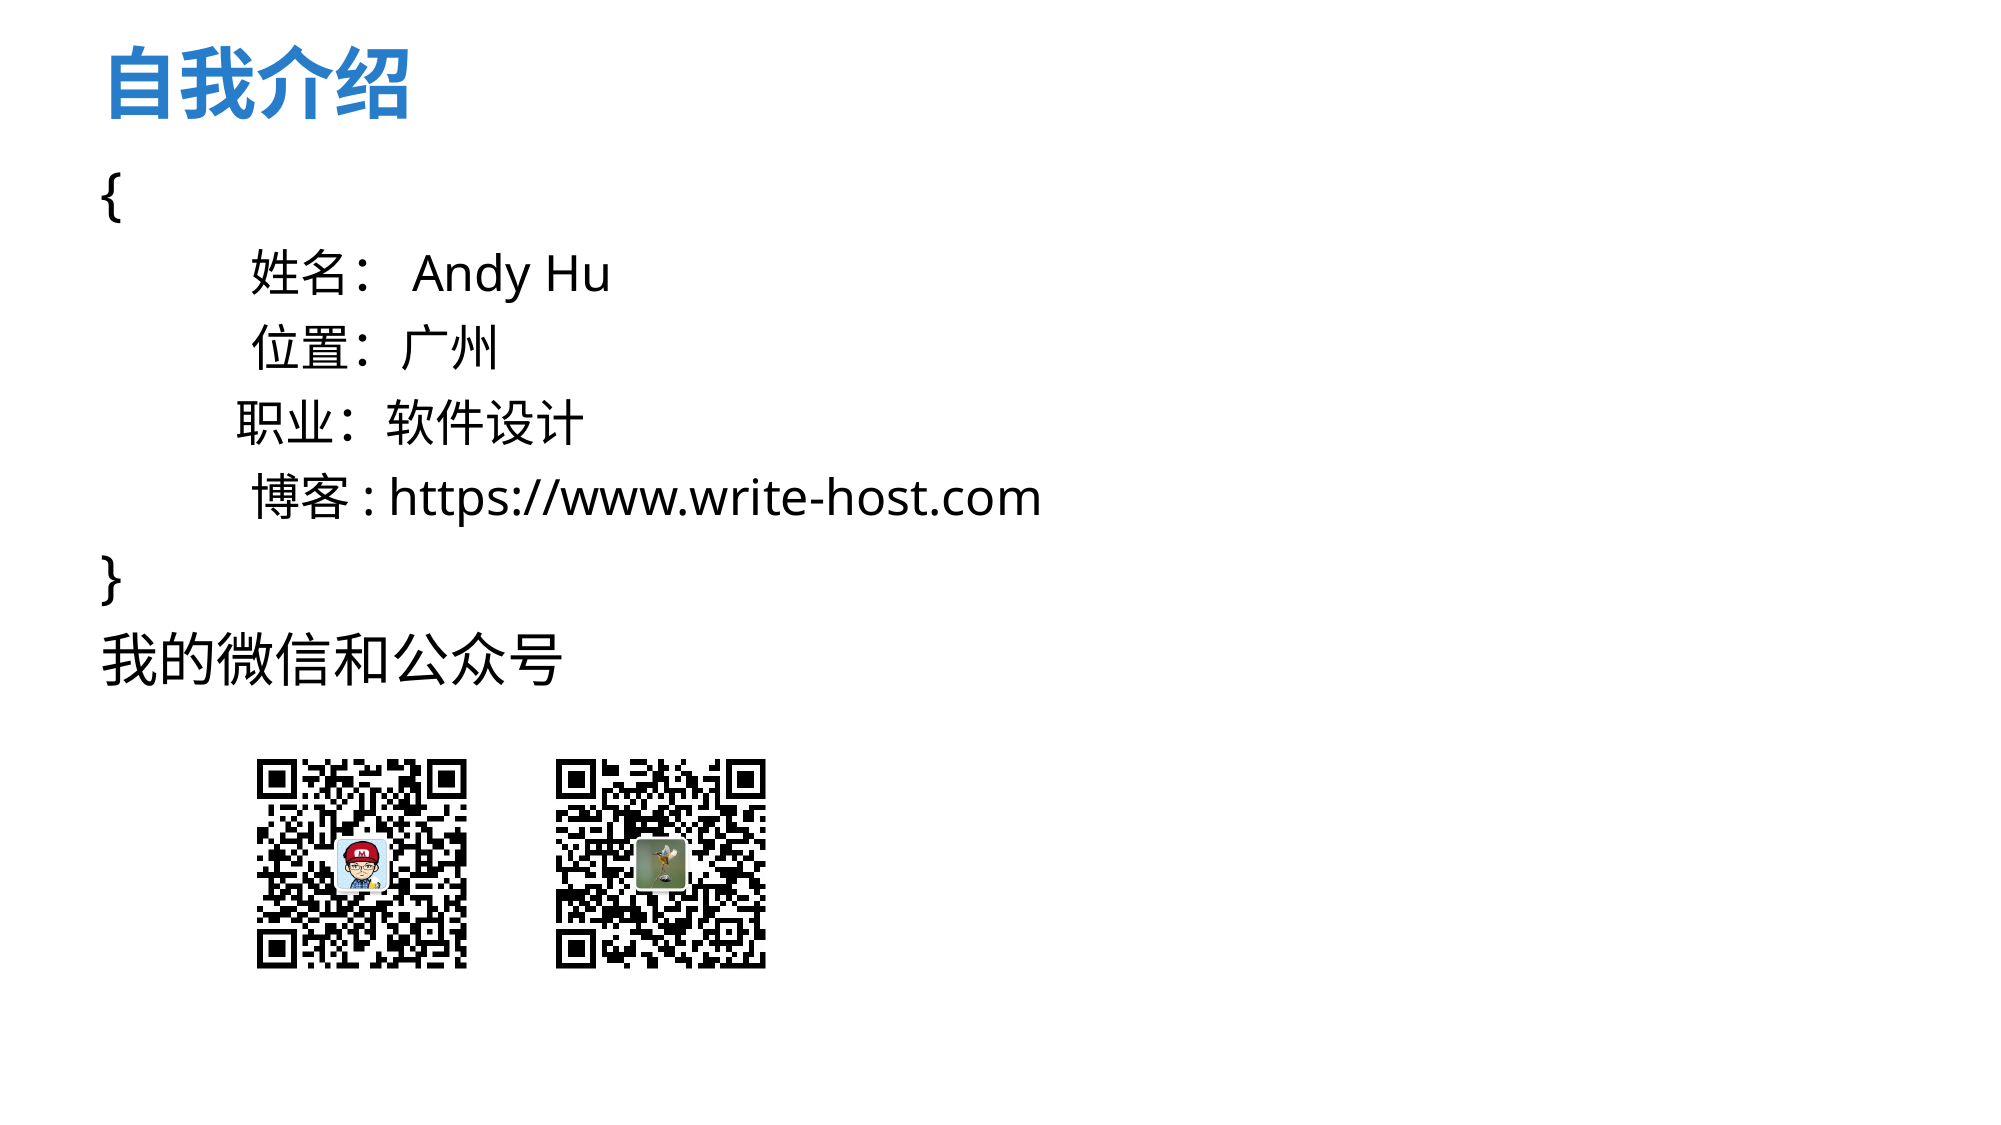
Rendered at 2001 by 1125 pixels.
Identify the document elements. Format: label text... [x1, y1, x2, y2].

list { 姓名：Andy Hu 位置：广州 职业：软件设计 博客: https://www.write-host.com } 我的微信和公众号 [85, 157, 1976, 1105]
picture [539, 742, 782, 985]
picture [240, 742, 483, 985]
title 自我介绍 [85, 37, 1915, 138]
